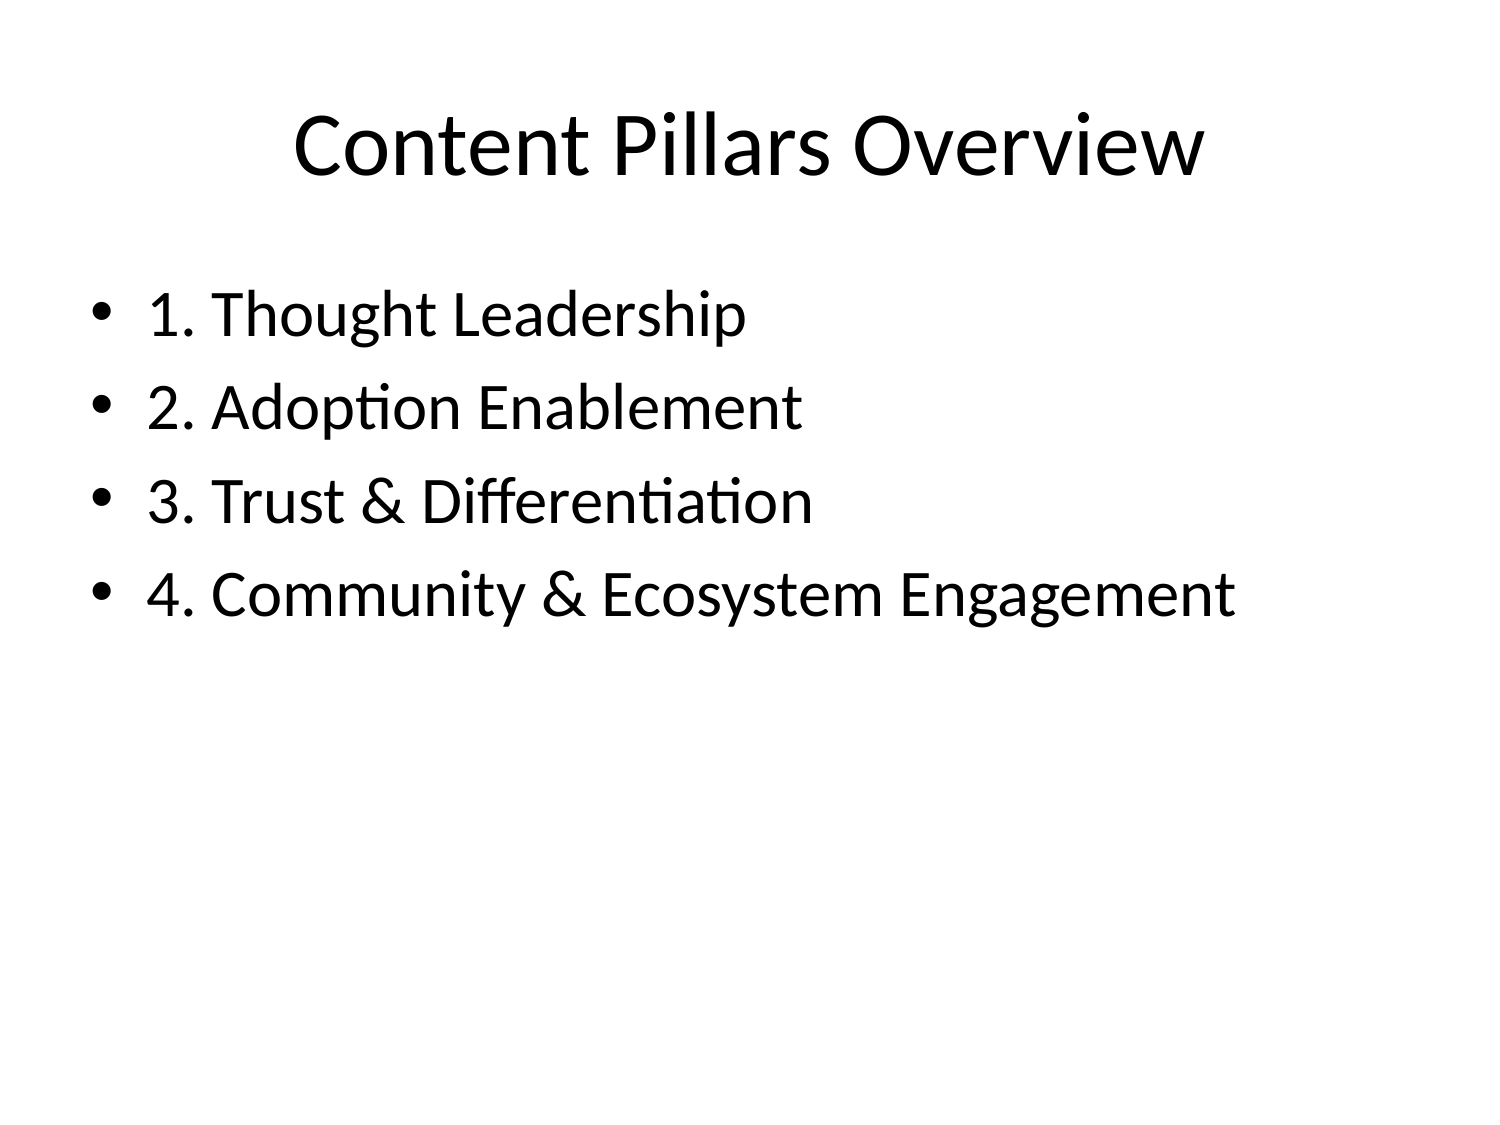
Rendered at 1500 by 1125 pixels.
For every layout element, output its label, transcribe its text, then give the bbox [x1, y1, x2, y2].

title Content Pillars Overview [75, 45, 1425, 233]
list 1. Thought Leadership 2. Adoption Enablement 3. Trust & Differentiation 4. Community & Ecosystem Engagement [75, 262, 1425, 1005]
